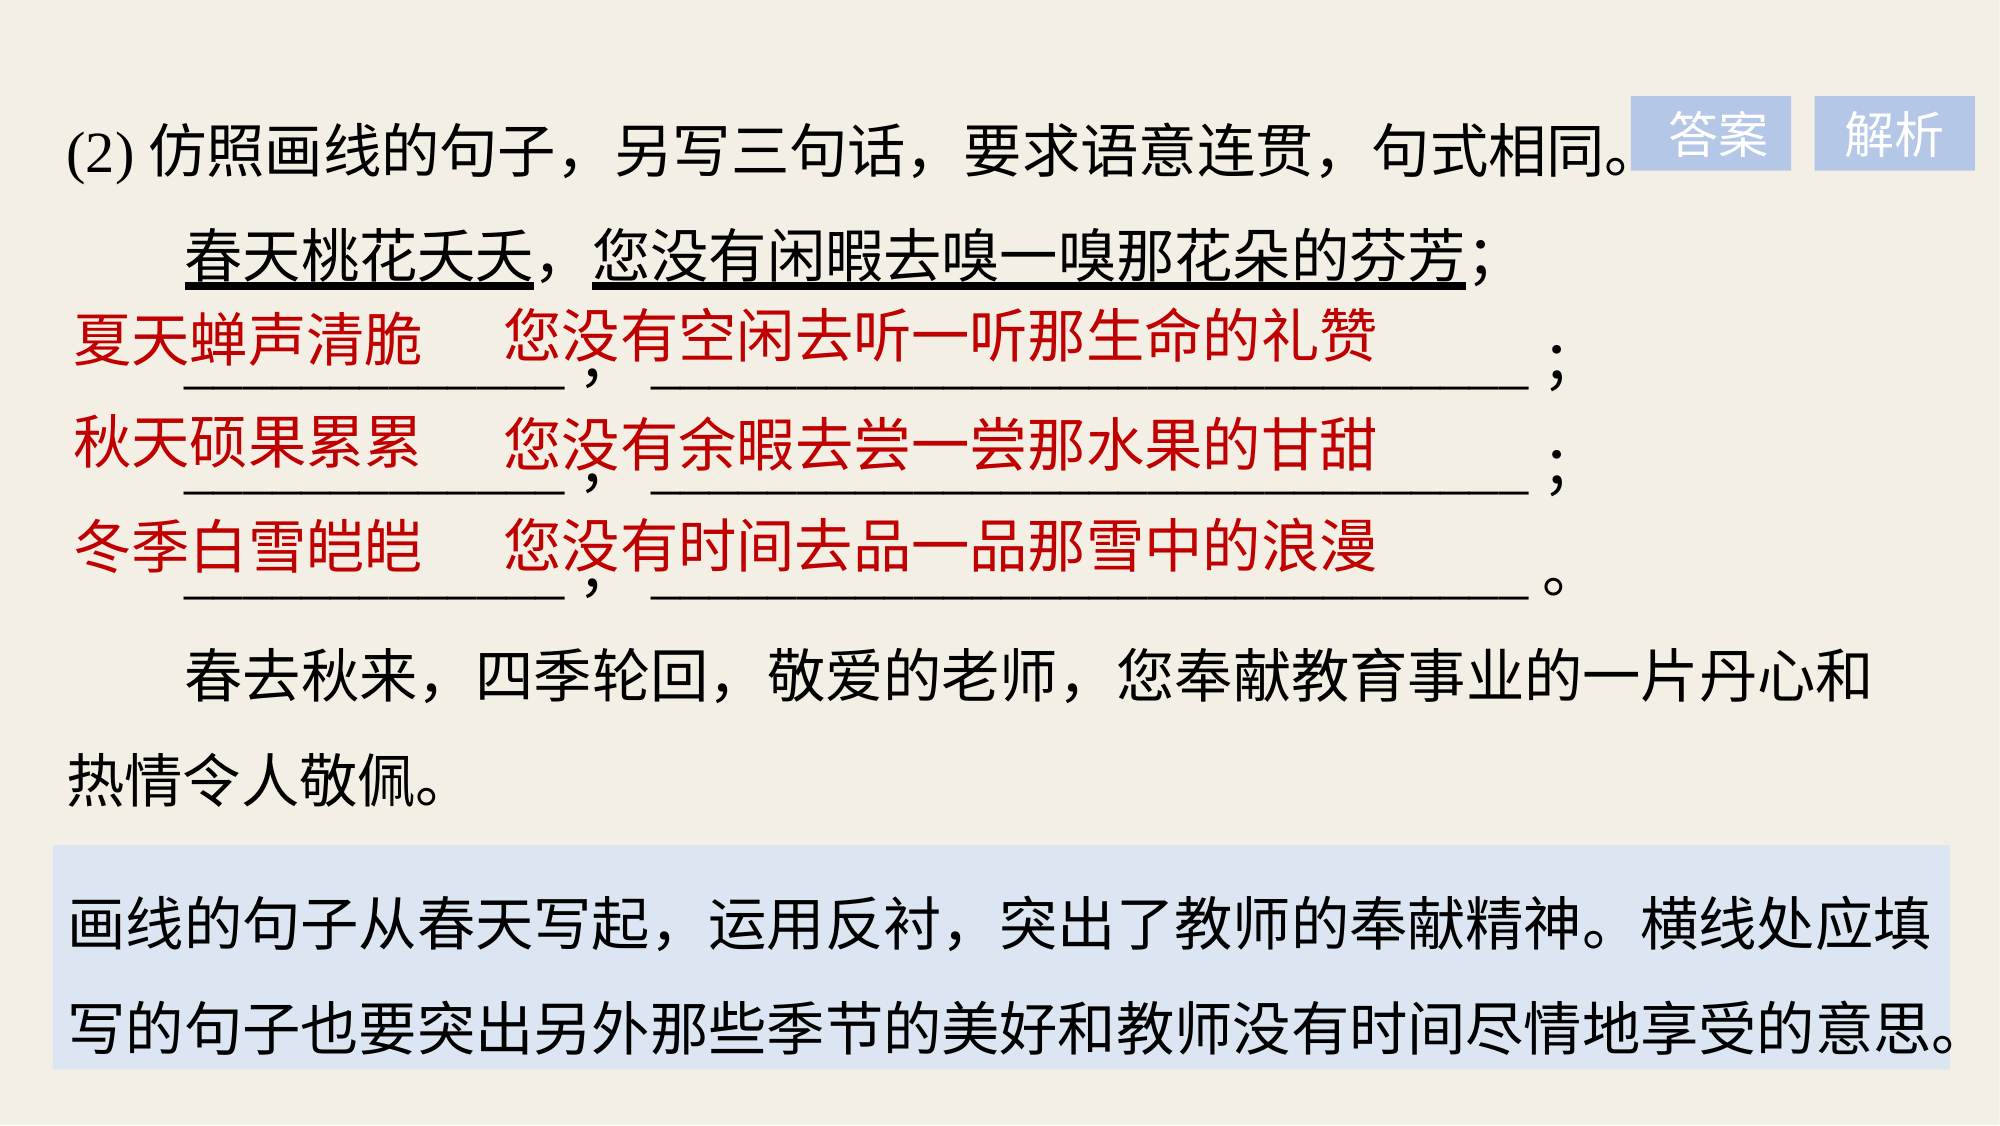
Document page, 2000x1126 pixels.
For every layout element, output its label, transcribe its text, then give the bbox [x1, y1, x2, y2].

text_box 冬季白雪皑皑 [58, 502, 438, 588]
text_box 答案 [1630, 96, 1792, 171]
text_box 画线的句子从春天写起，运用反衬，突出了教师的奉献精神。横线处应填写的句子也要突出另外那些季节的美好和教师没有时间尽情地享受的意思。 [52, 845, 1950, 1070]
text_box 您没有余暇去尝一尝那水果的甘甜 [488, 401, 1393, 486]
text_box 解析 [1814, 96, 1975, 171]
text_box 秋天硕果累累 [58, 397, 438, 483]
text_box 您没有空闲去听一听那生命的礼赞 [488, 291, 1393, 377]
text_box (2)仿照画线的句子，另写三句话，要求语意连贯，句式相同。 春天桃花夭夭，您没有闲暇去嗅一嗅那花朵的芬芳； _____________，______________________________； _____________，______________________________； _____________，______________________________。 春去秋来，四季轮回，敬爱的老师，您奉献教育事业的一片丹心和热情令人敬佩。 [46, 69, 1927, 824]
text_box 夏天蝉声清脆 [58, 295, 438, 381]
text_box 您没有时间去品一品那雪中的浪漫 [488, 502, 1393, 587]
